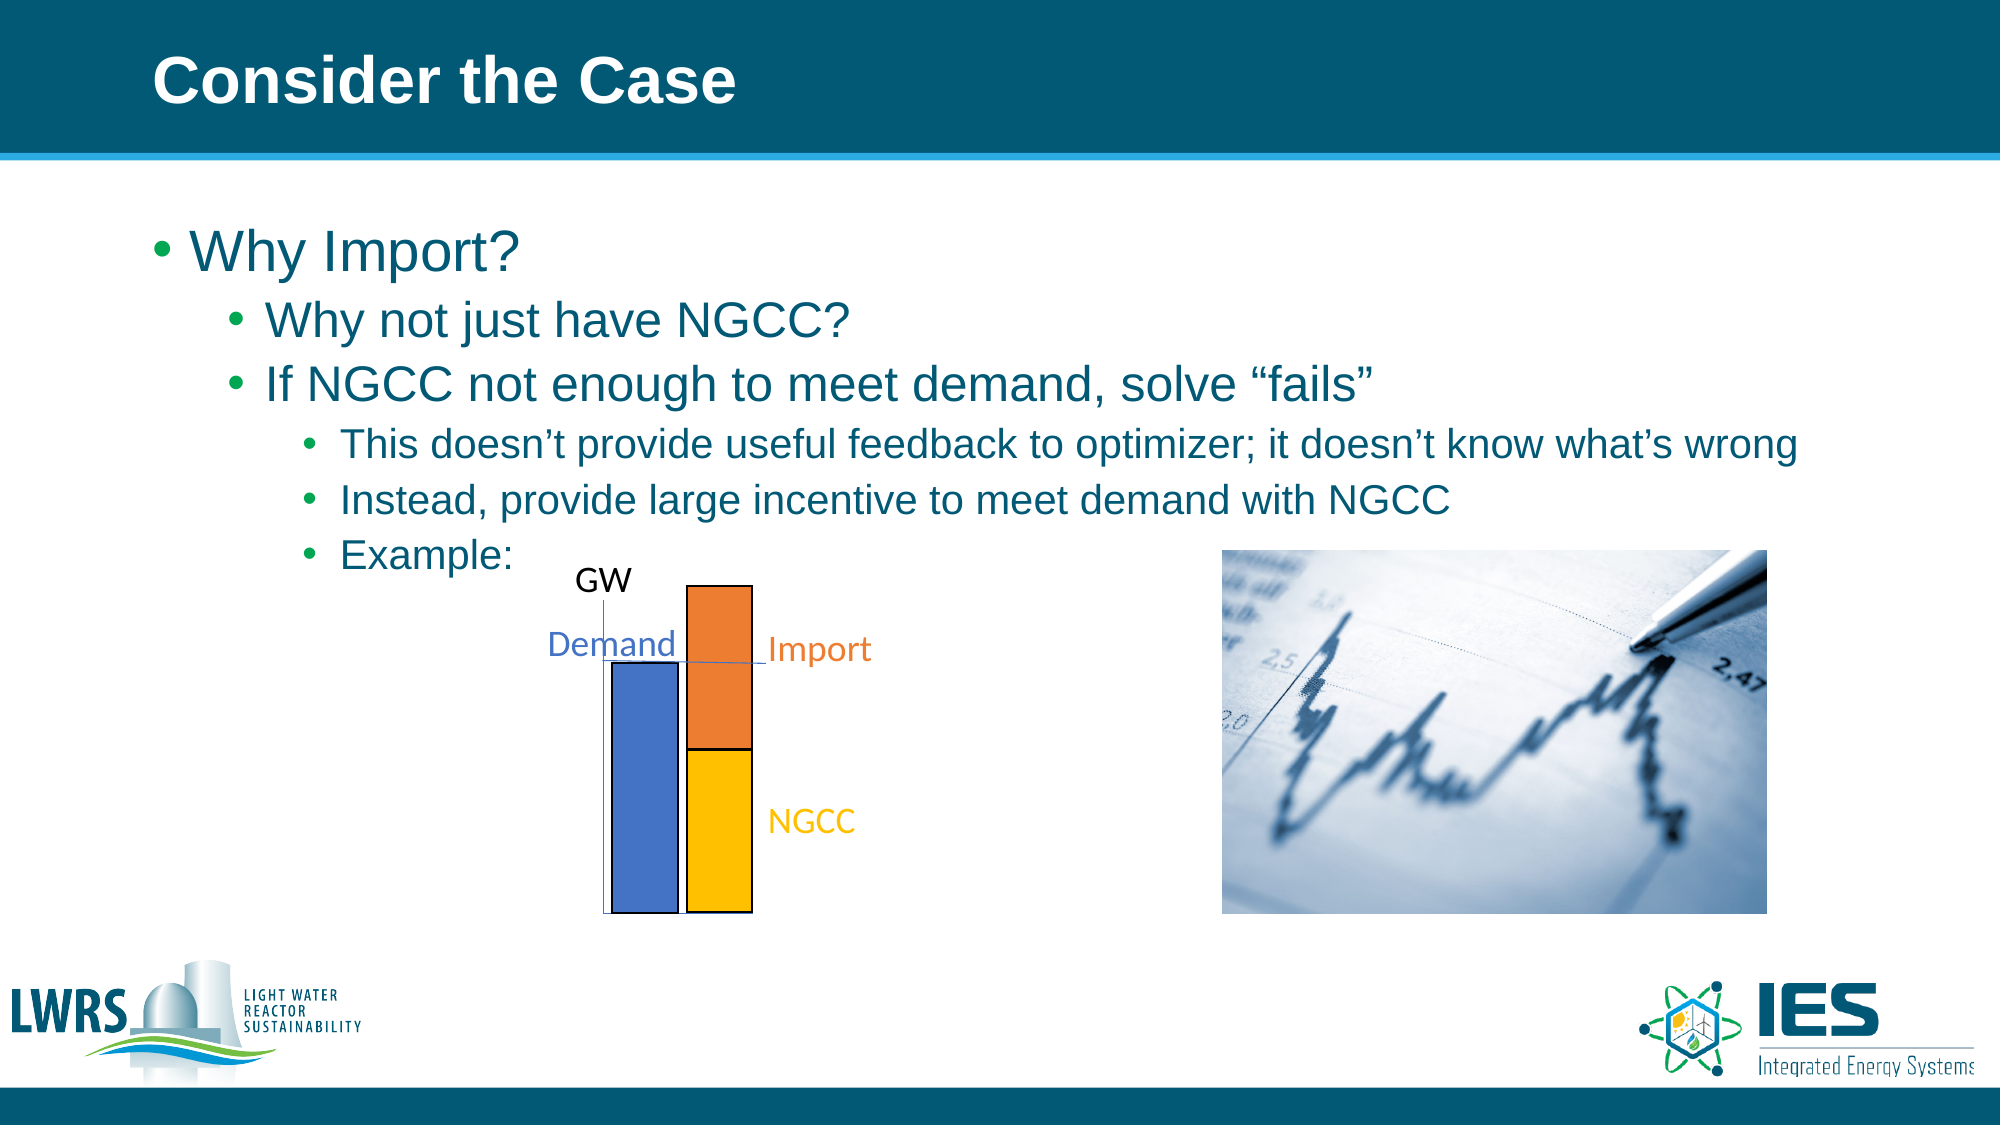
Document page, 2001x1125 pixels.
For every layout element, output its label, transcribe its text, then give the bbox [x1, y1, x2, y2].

list Why Import? Why not just have NGCC? If NGCC not enough to meet demand, solve “fails” This doesn’t provide useful feedback to optimizer; it doesn’t know what’s wrong Instead, provide large incentive to meet demand with NGCC Example: [137, 213, 1863, 927]
picture [1222, 550, 1767, 914]
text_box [602, 660, 766, 664]
text_box NGCC [753, 788, 871, 849]
text_box Demand [604, 611, 692, 660]
text_box [611, 672, 679, 913]
text_box [686, 664, 753, 750]
text_box GW [560, 547, 647, 608]
text_box Import [753, 616, 888, 677]
title Consider the Case [137, 0, 1863, 191]
text_box Demand [604, 664, 692, 672]
text_box [686, 750, 753, 913]
picture [12, 955, 361, 1087]
text_box [686, 585, 753, 660]
text_box Demand [532, 611, 603, 672]
